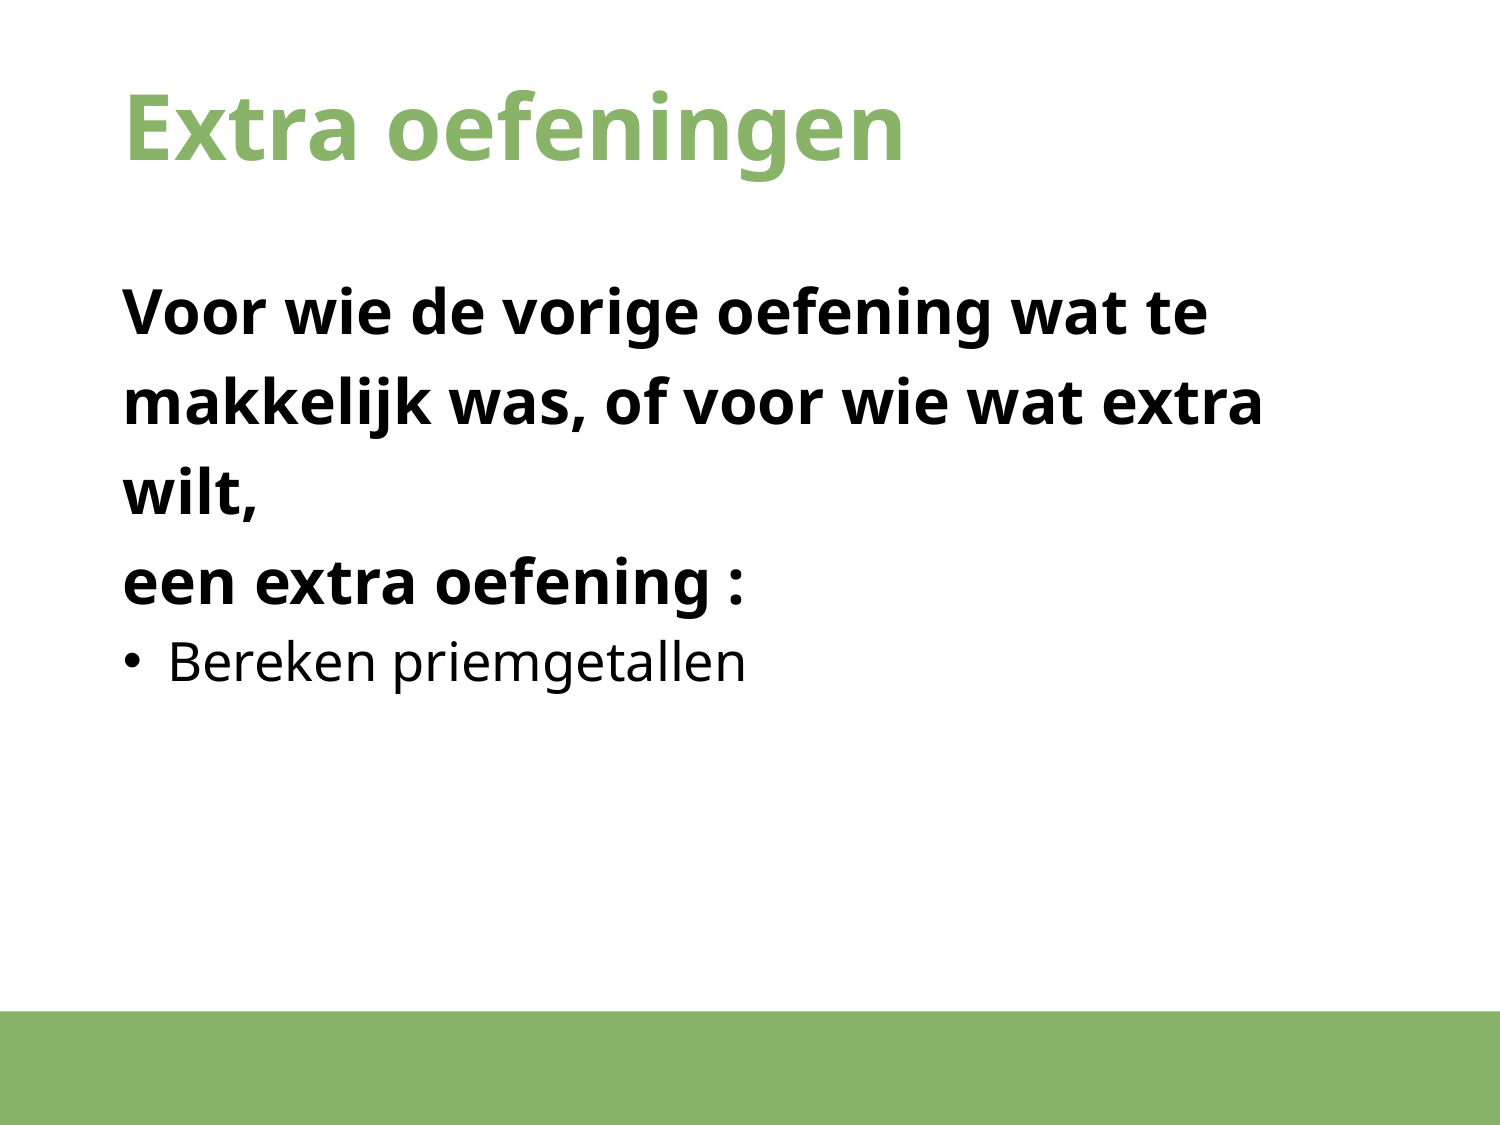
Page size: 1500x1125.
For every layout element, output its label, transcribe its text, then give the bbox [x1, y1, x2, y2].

title Extra oefeningen [107, 30, 1425, 218]
list Voor wie de vorige oefening wat te makkelijk was, of voor wie wat extra wilt, een extra oefening : Bereken priemgetallen [107, 249, 1425, 993]
